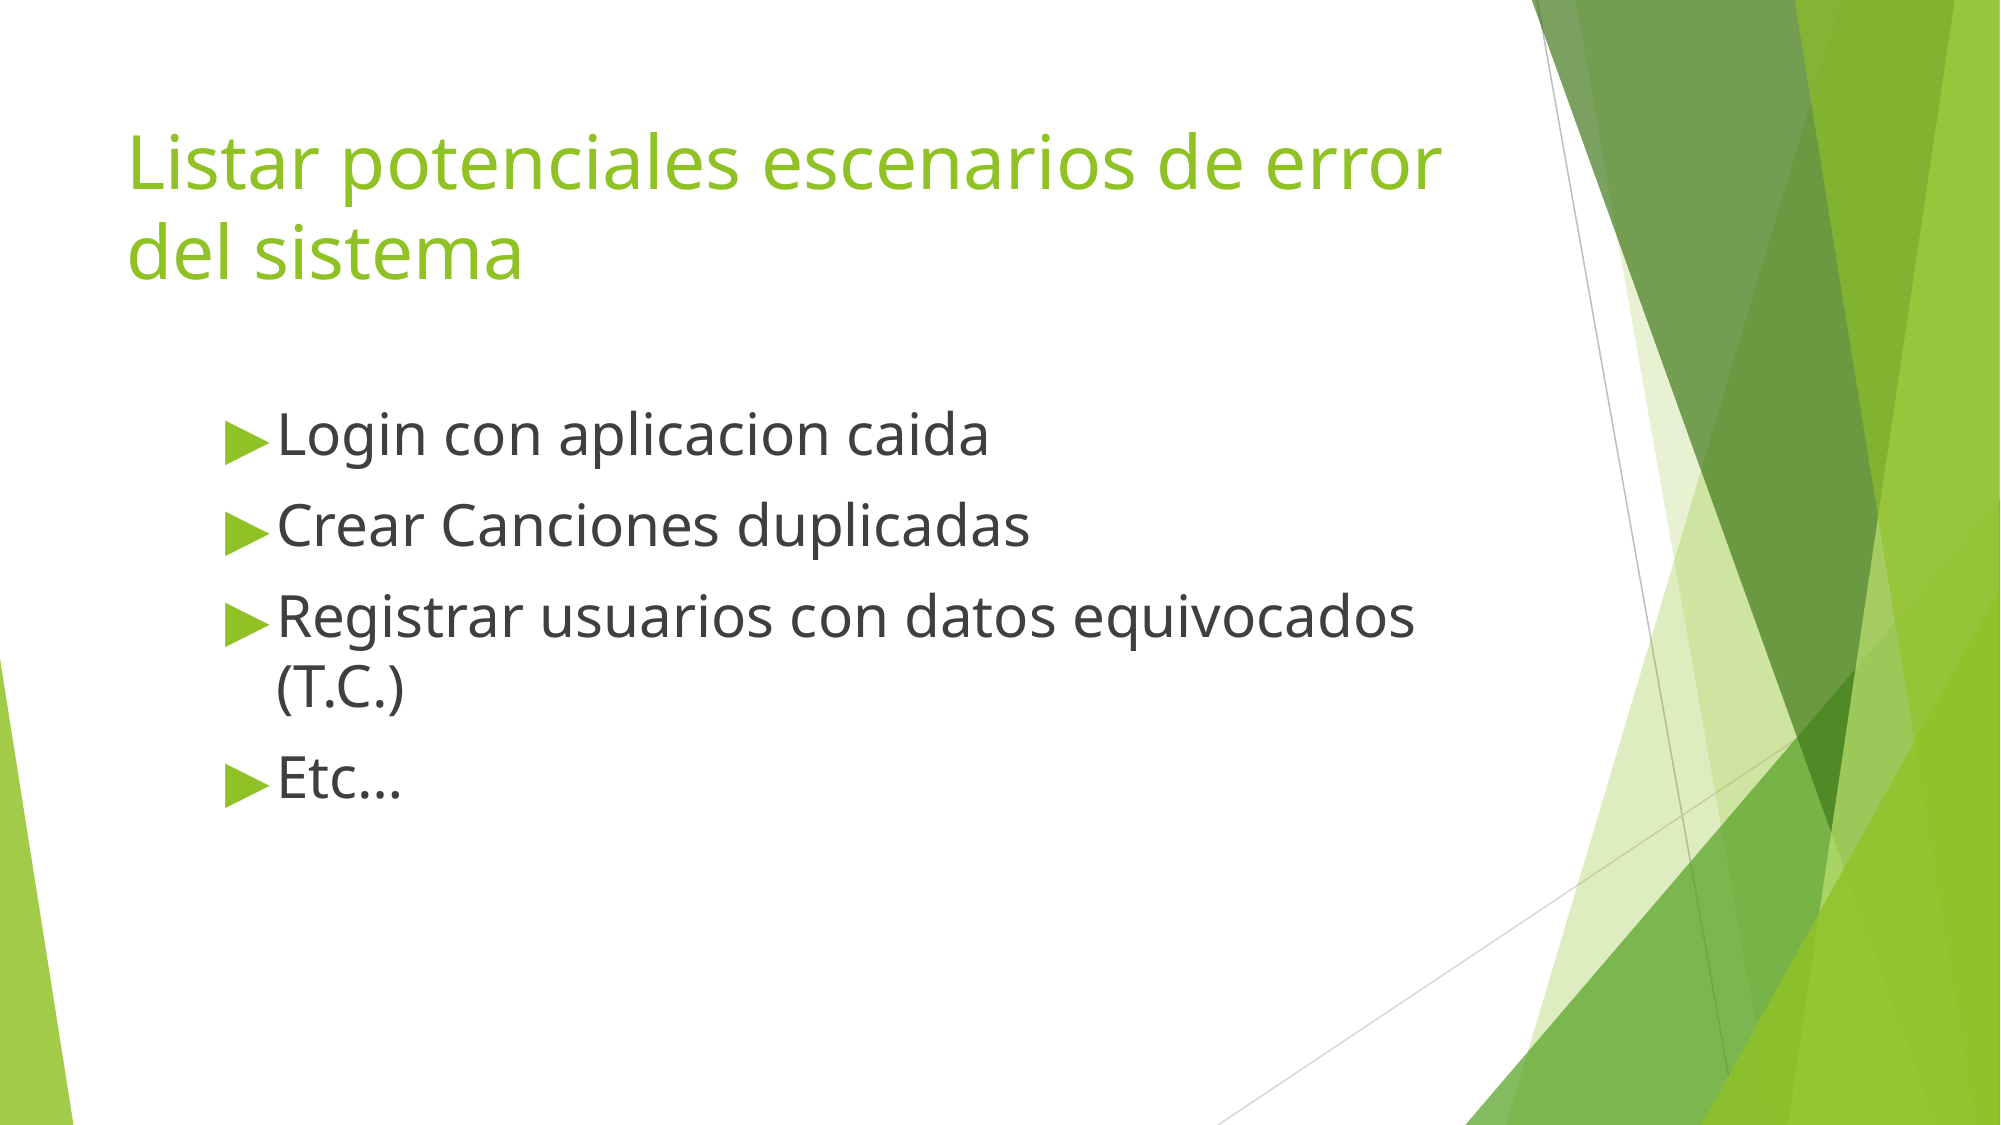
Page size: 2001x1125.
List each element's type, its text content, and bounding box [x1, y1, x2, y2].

title Listar potenciales escenarios de error del sistema [111, 99, 1522, 316]
list Login con aplicacion caida Crear Canciones duplicadas Registrar usuarios con datos equivocados (T.C.) Etc… [111, 316, 1522, 954]
